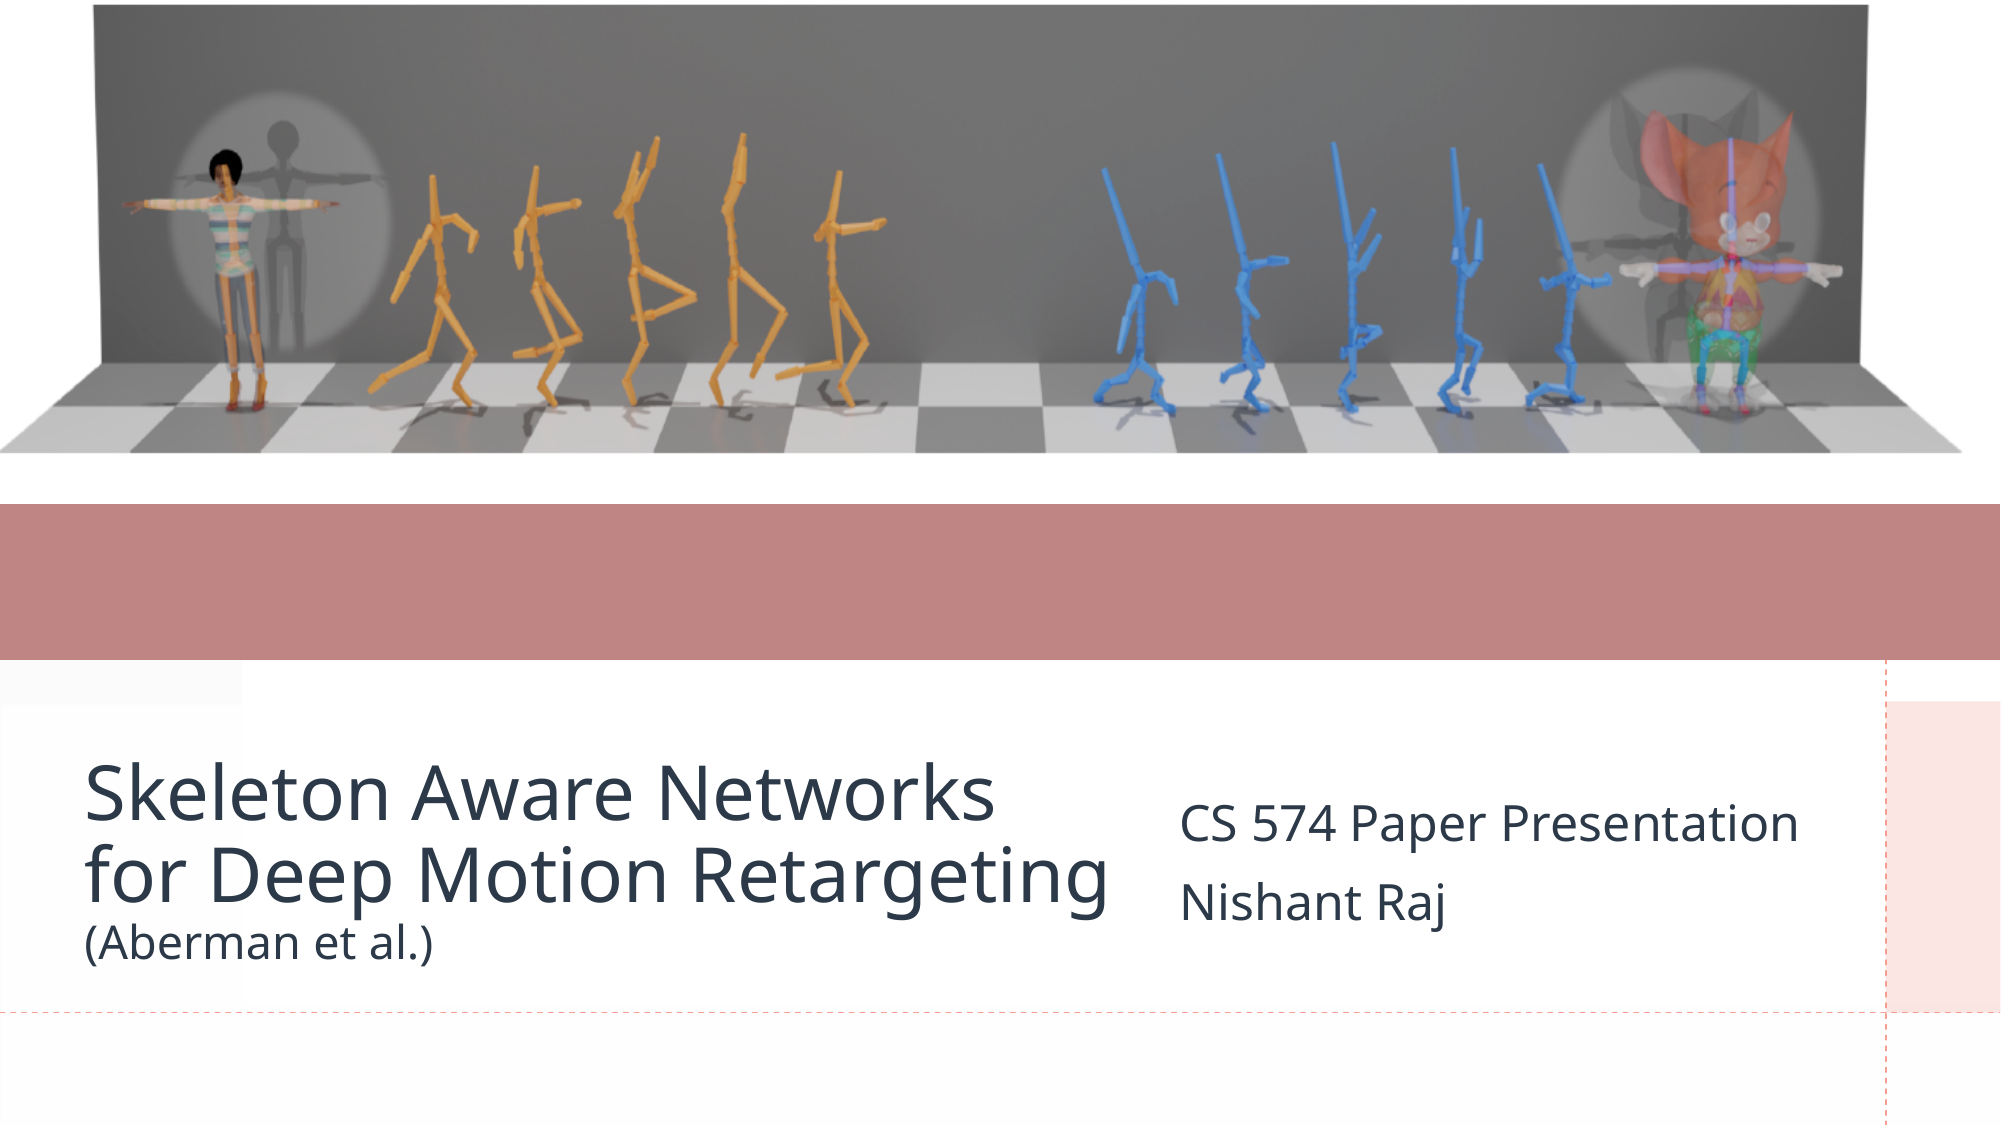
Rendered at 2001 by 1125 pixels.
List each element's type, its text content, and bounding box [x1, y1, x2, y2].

title Skeleton Aware Networks for Deep Motion Retargeting (Aberman et al.) [69, 734, 1131, 990]
subtitle CS 574 Paper Presentation Nishant Raj [1164, 734, 1829, 990]
picture [0, 0, 2000, 660]
